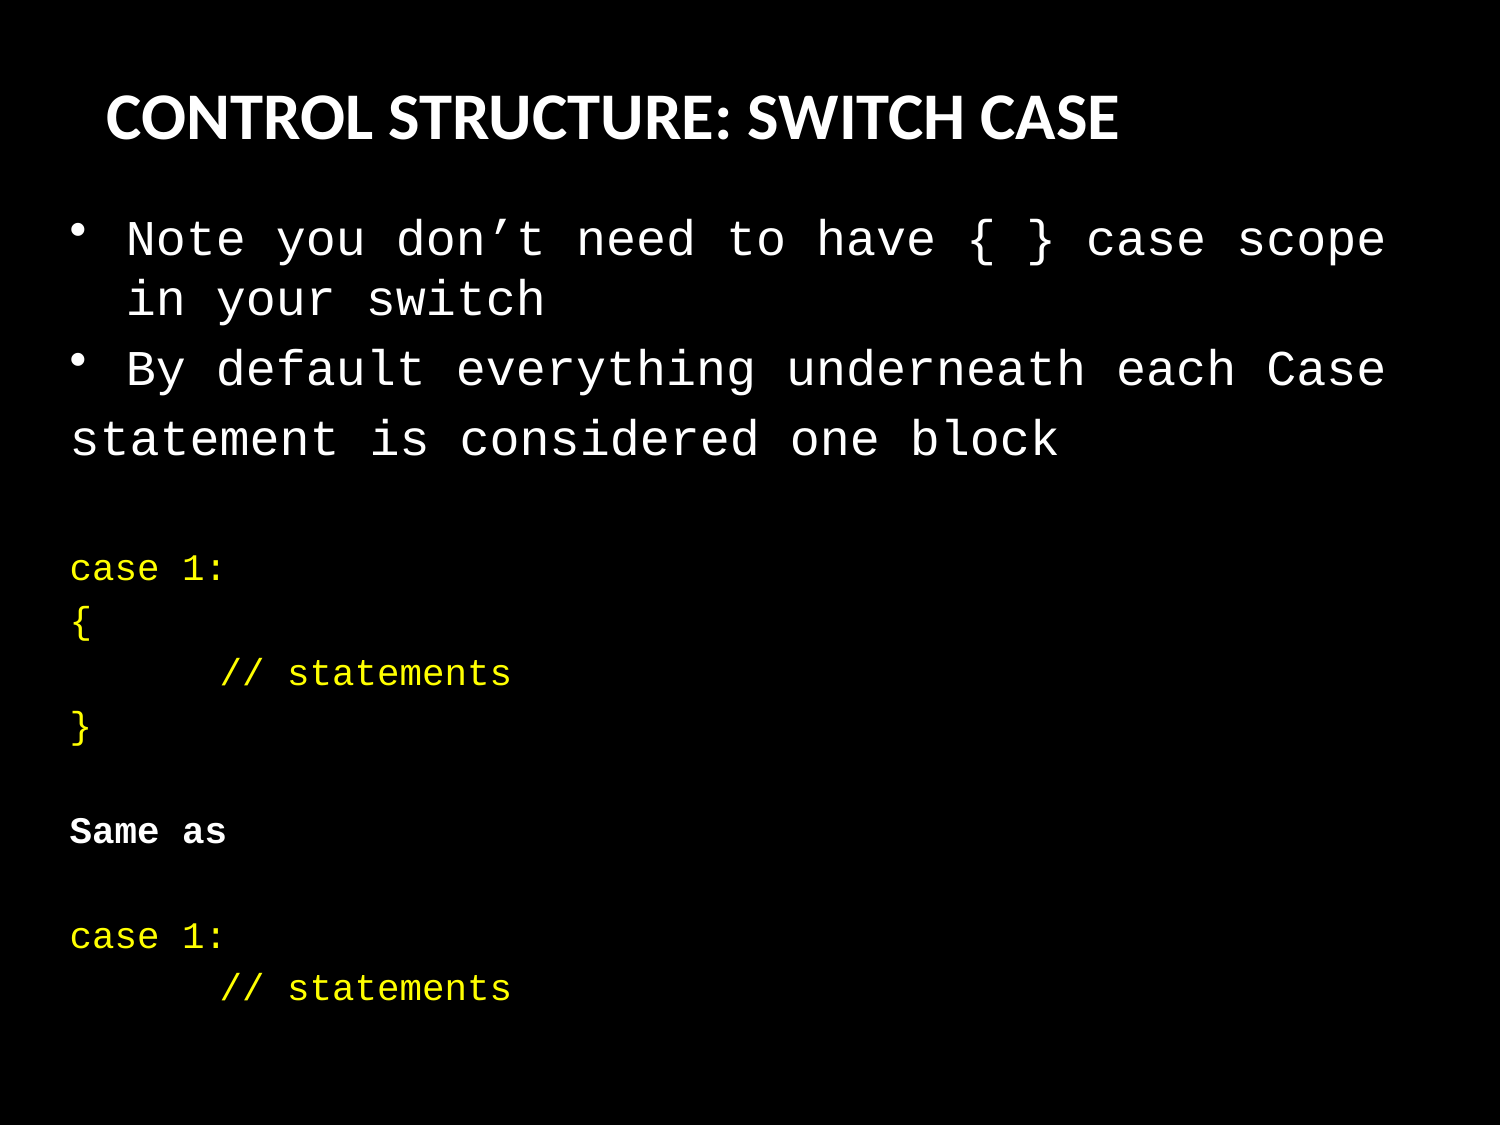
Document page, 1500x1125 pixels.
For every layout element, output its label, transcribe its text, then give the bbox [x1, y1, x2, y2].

text_box CONTROL STRUCTURE: SWITCH CASE [91, 65, 1136, 160]
text_box Note you don’t need to have { } case scope in your switch By default everything underneath each Case statement is considered one block case 1: { // statements } Same as case 1: // statements [54, 198, 1405, 1009]
